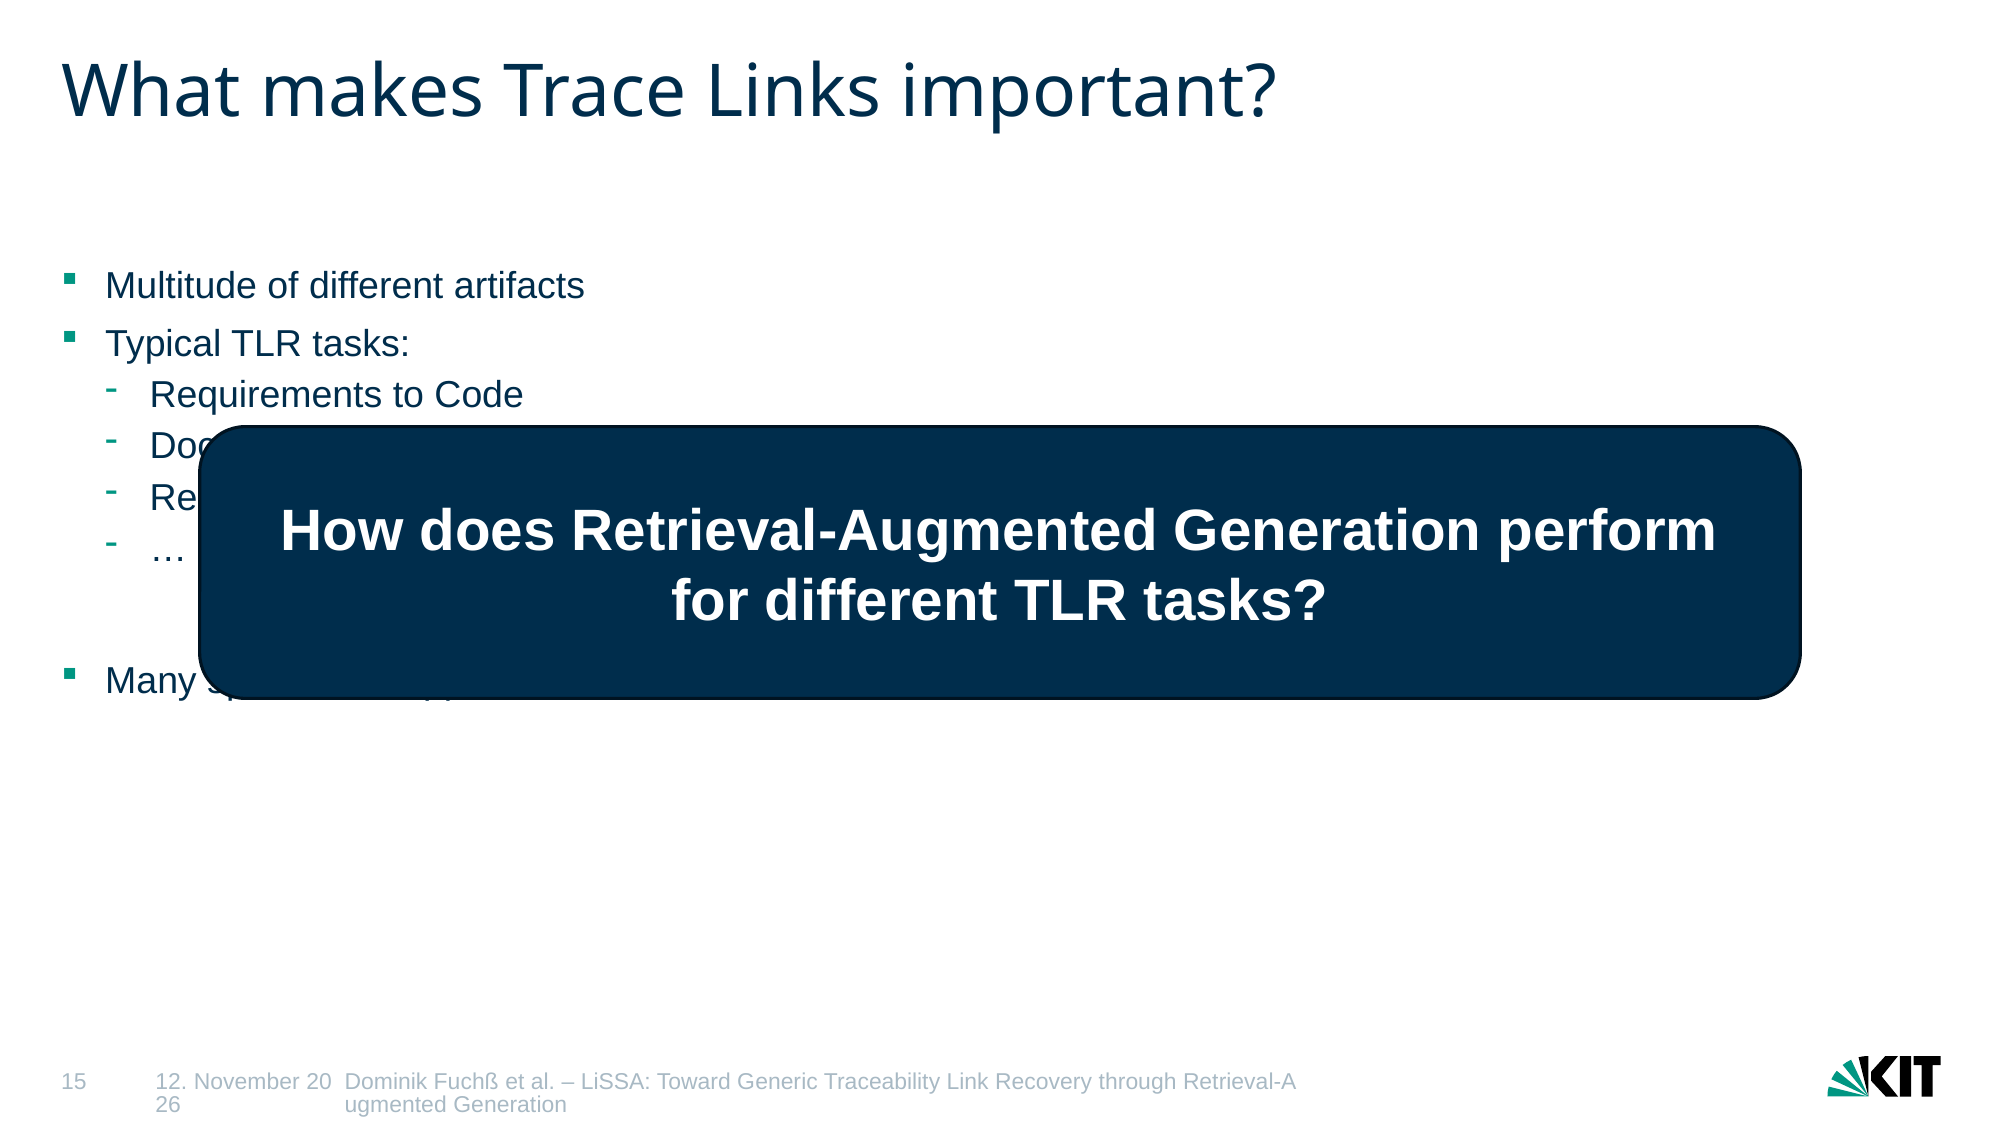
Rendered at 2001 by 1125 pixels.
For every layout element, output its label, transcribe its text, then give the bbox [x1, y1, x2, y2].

list Multitude of different artifacts Typical TLR tasks: Requirements to Code Documentation to Code Requirements to Requirements … Many specialized approaches [60, 261, 1302, 1029]
title What makes Trace Links important? [60, 60, 1940, 226]
footer Dominik Fuchß et al. – LiSSA: Toward Generic Traceability Link Recovery through Retrieval-Augmented Generation [344, 1029, 1302, 1125]
slide_number 15 [60, 1029, 156, 1125]
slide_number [156, 1029, 344, 1125]
picture [999, 252, 1809, 873]
text_box How does Retrieval-Augmented Generation perform for different TLR tasks? [198, 425, 999, 700]
